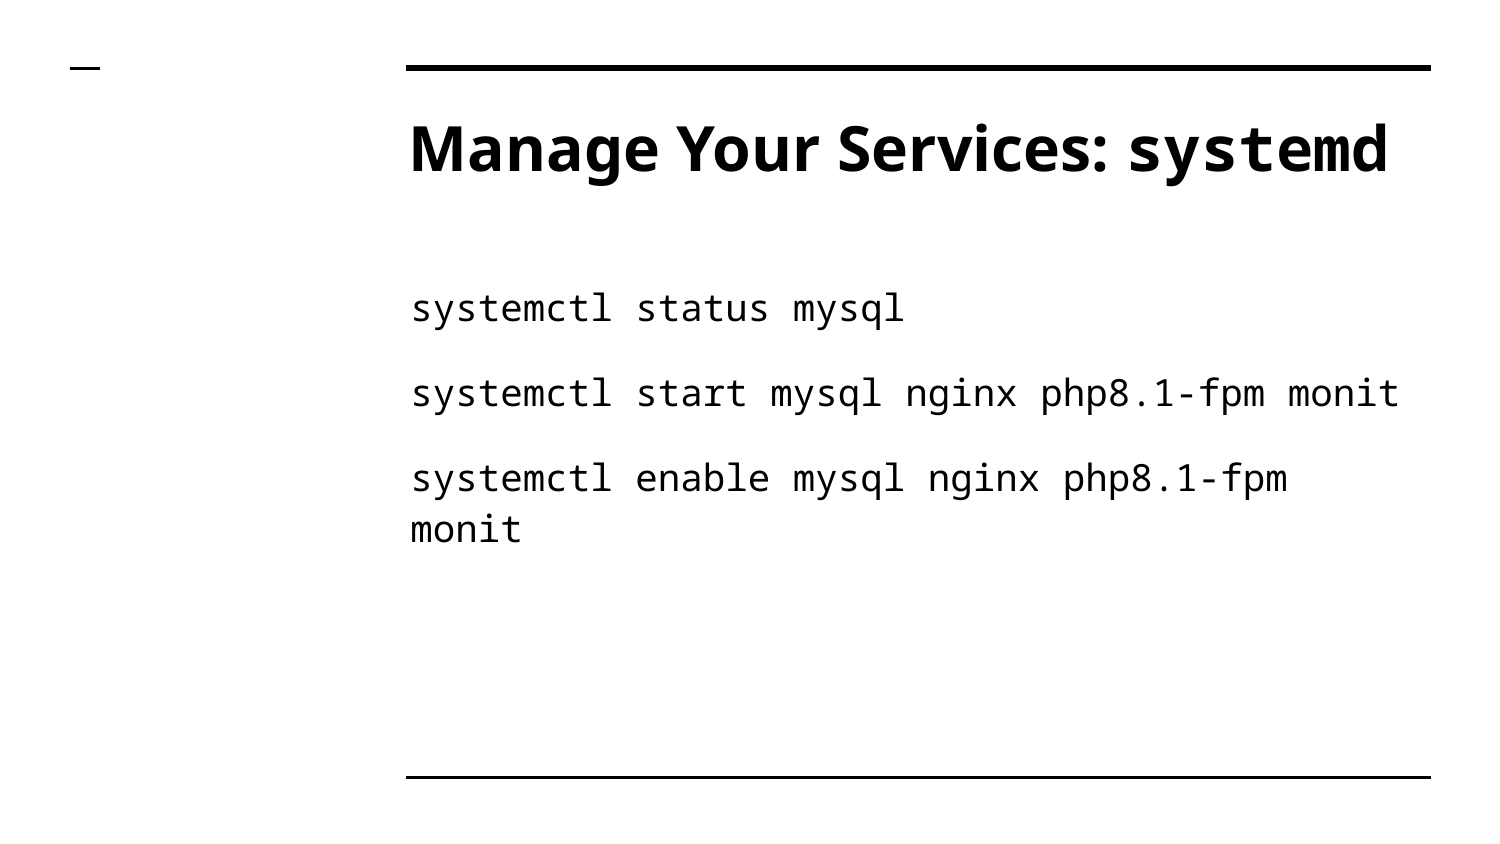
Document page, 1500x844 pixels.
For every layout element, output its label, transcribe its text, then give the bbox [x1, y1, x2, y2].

list systemctl status mysql systemctl start mysql nginx php8.1-fpm monit systemctl enable mysql nginx php8.1-fpm monit [395, 261, 1433, 755]
title Manage Your Services: systemd [393, 94, 1431, 199]
